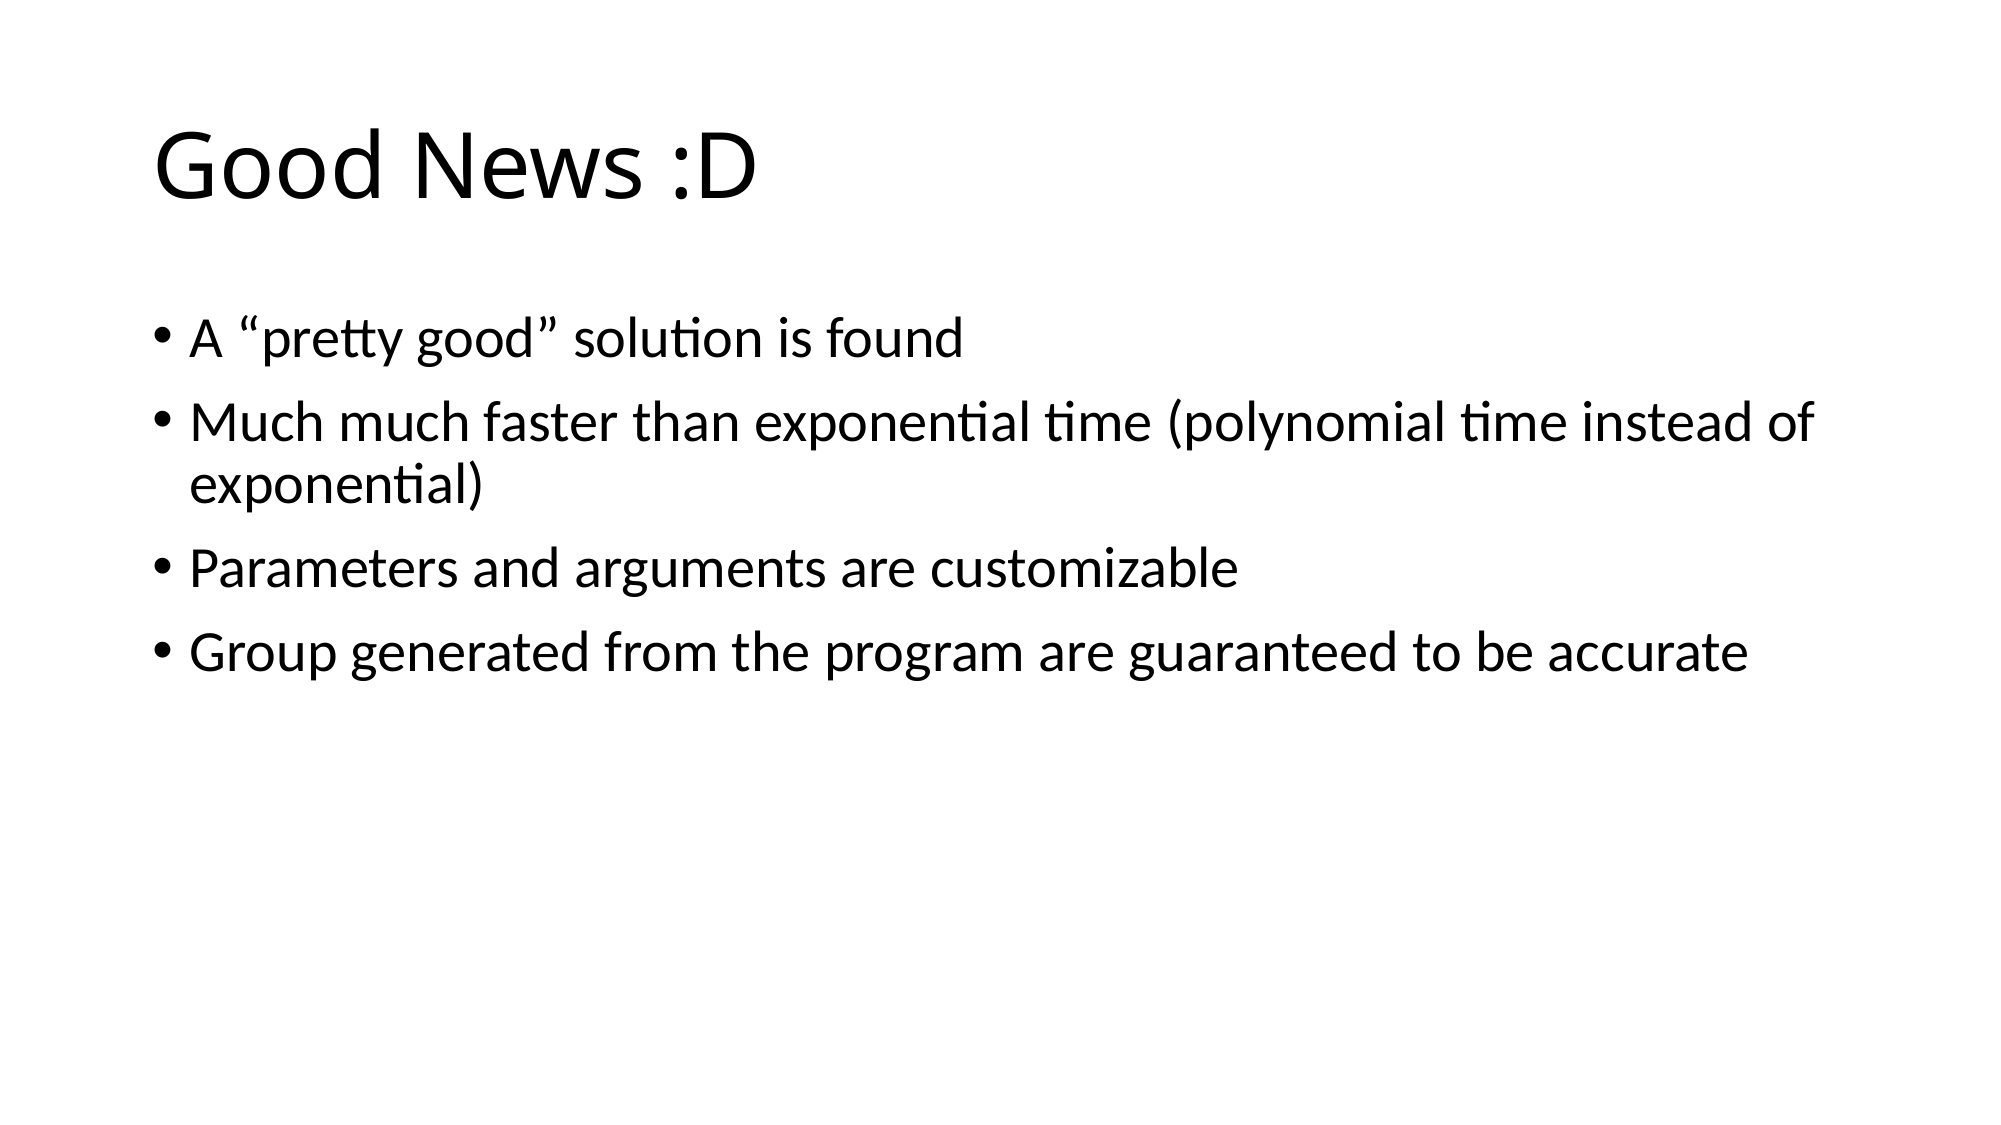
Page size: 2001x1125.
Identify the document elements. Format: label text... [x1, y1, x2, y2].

list A “pretty good” solution is found Much much faster than exponential time (polynomial time instead of exponential) Parameters and arguments are customizable Group generated from the program are guaranteed to be accurate [137, 299, 1863, 1014]
title Good News :D [137, 59, 1863, 278]
